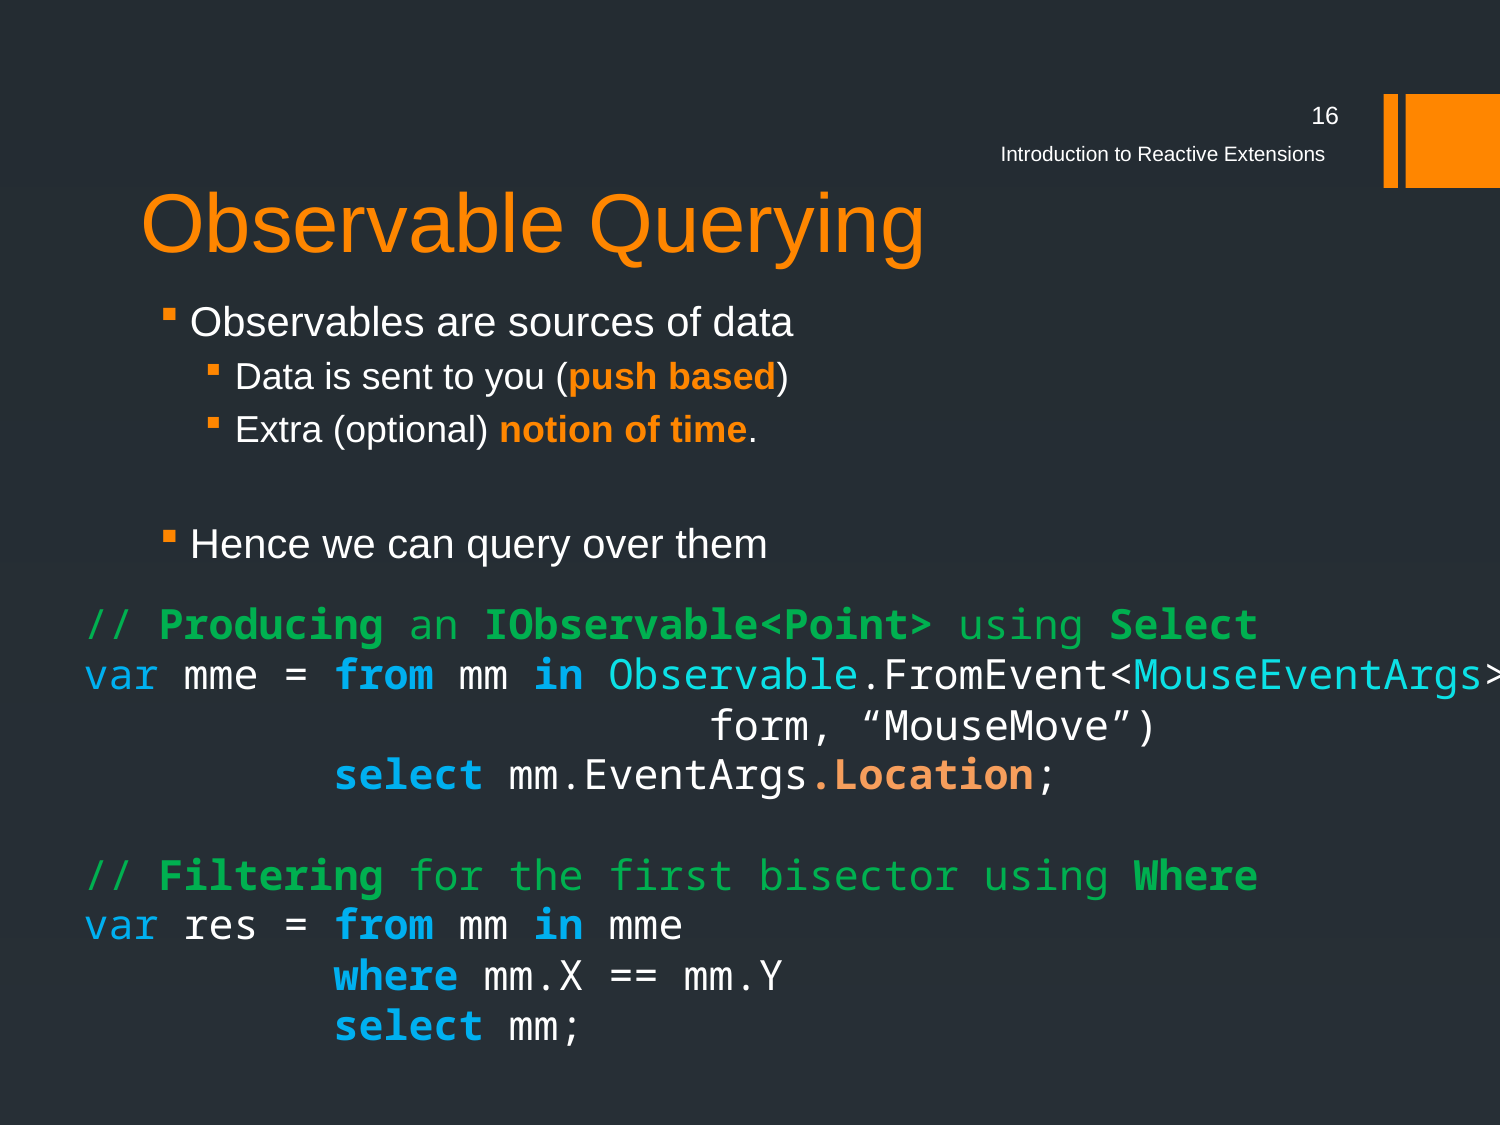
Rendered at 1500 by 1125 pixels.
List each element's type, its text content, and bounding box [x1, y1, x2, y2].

footer Introduction to Reactive Extensions [985, 140, 1355, 190]
list Observables are sources of data Data is sent to you (push based) Extra (optional) notion of time. Hence we can query over them [137, 287, 1338, 598]
slide_number 16 [1199, 90, 1355, 140]
text_box // Producing an IObservable<Point> using Select var mme = from mm in Observable.FromEvent<MouseEventArgs>( form, “MouseMove”) select mm.EventArgs.Location; // Filtering for the first bisector using Where var res = from mm in mme where mm.X == mm.Y select mm; [83, 598, 1500, 1049]
title Observable Querying [125, 87, 1325, 277]
